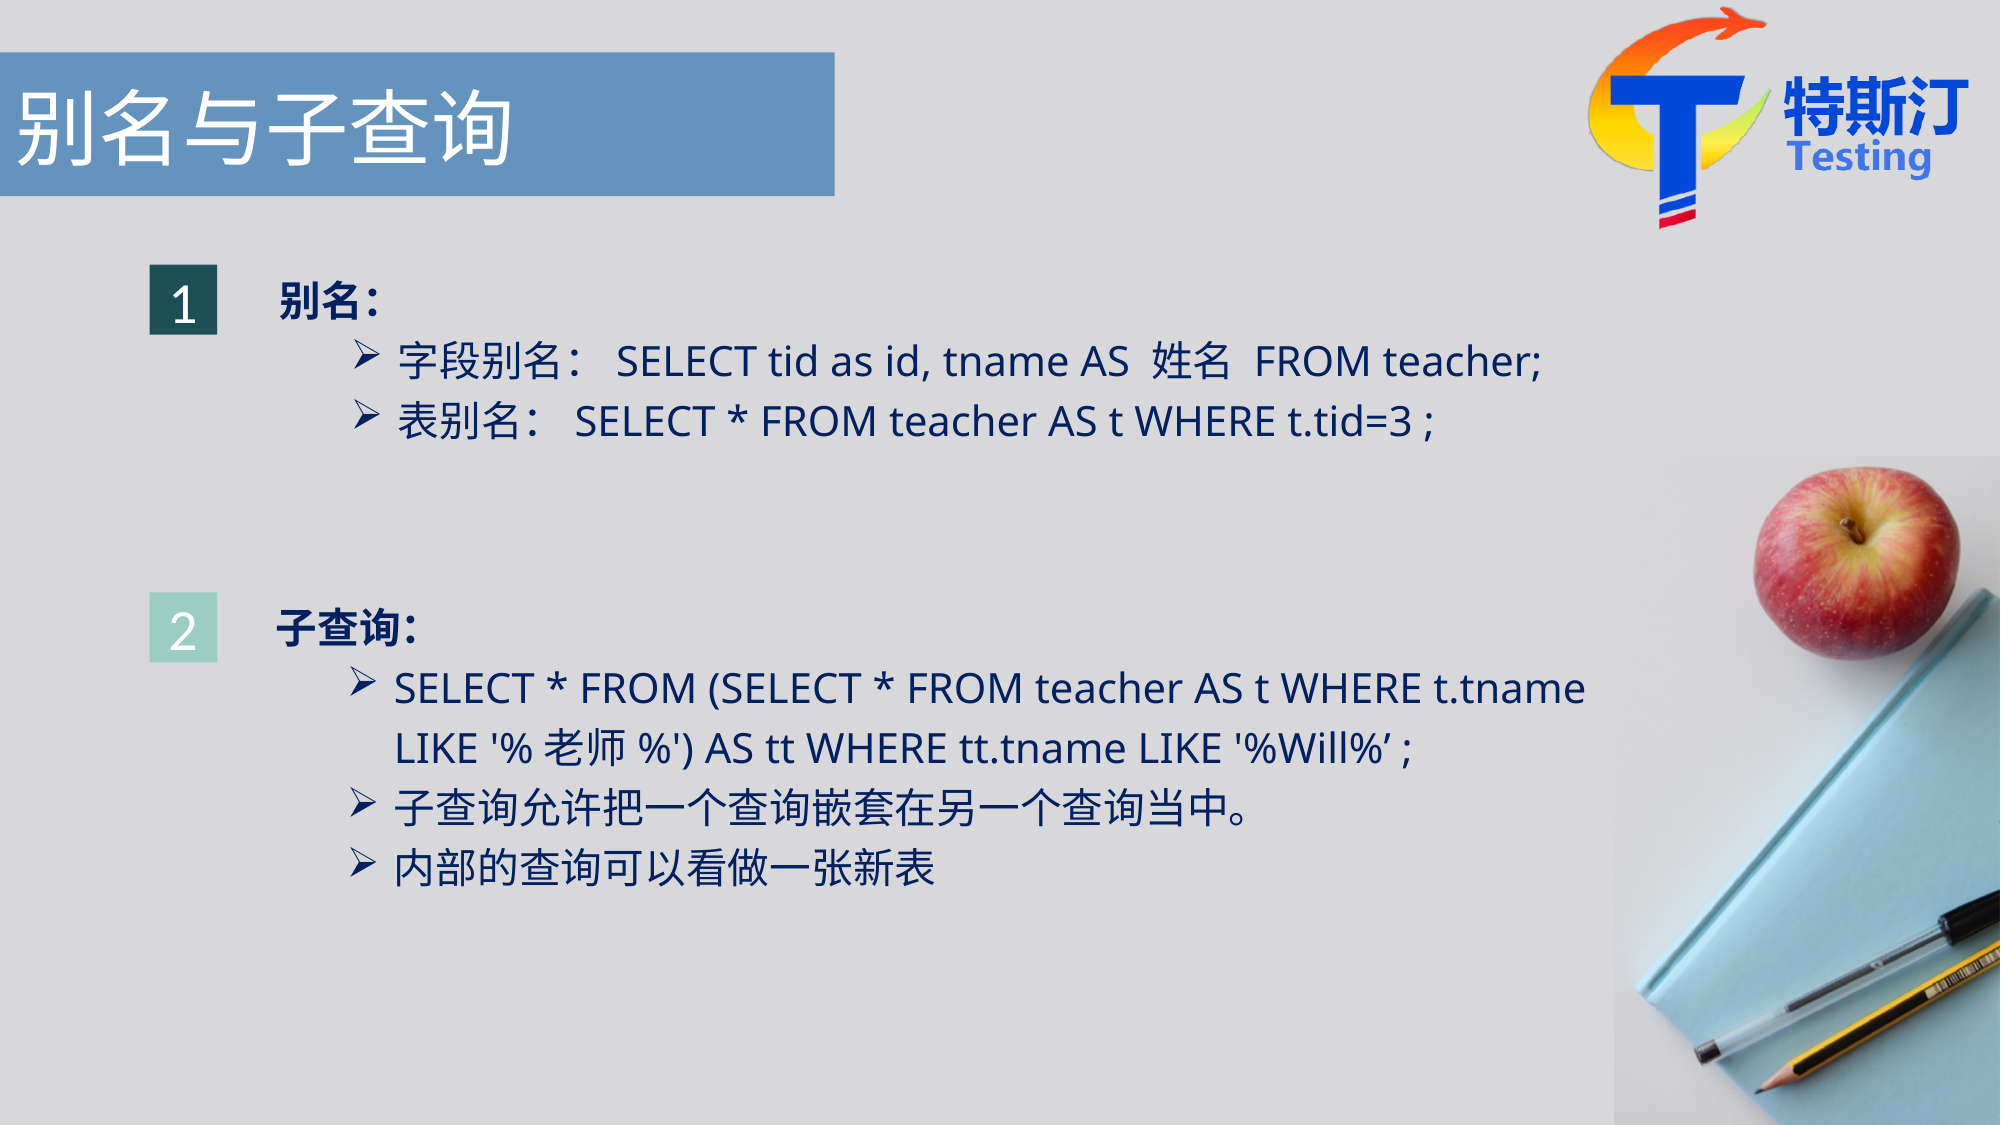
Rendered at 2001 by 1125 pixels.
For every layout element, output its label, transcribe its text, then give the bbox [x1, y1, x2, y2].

picture [1566, 0, 2000, 234]
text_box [149, 264, 1603, 504]
title 别名与子查询 [0, 42, 823, 210]
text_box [149, 591, 1599, 1000]
picture [1614, 456, 2000, 1125]
